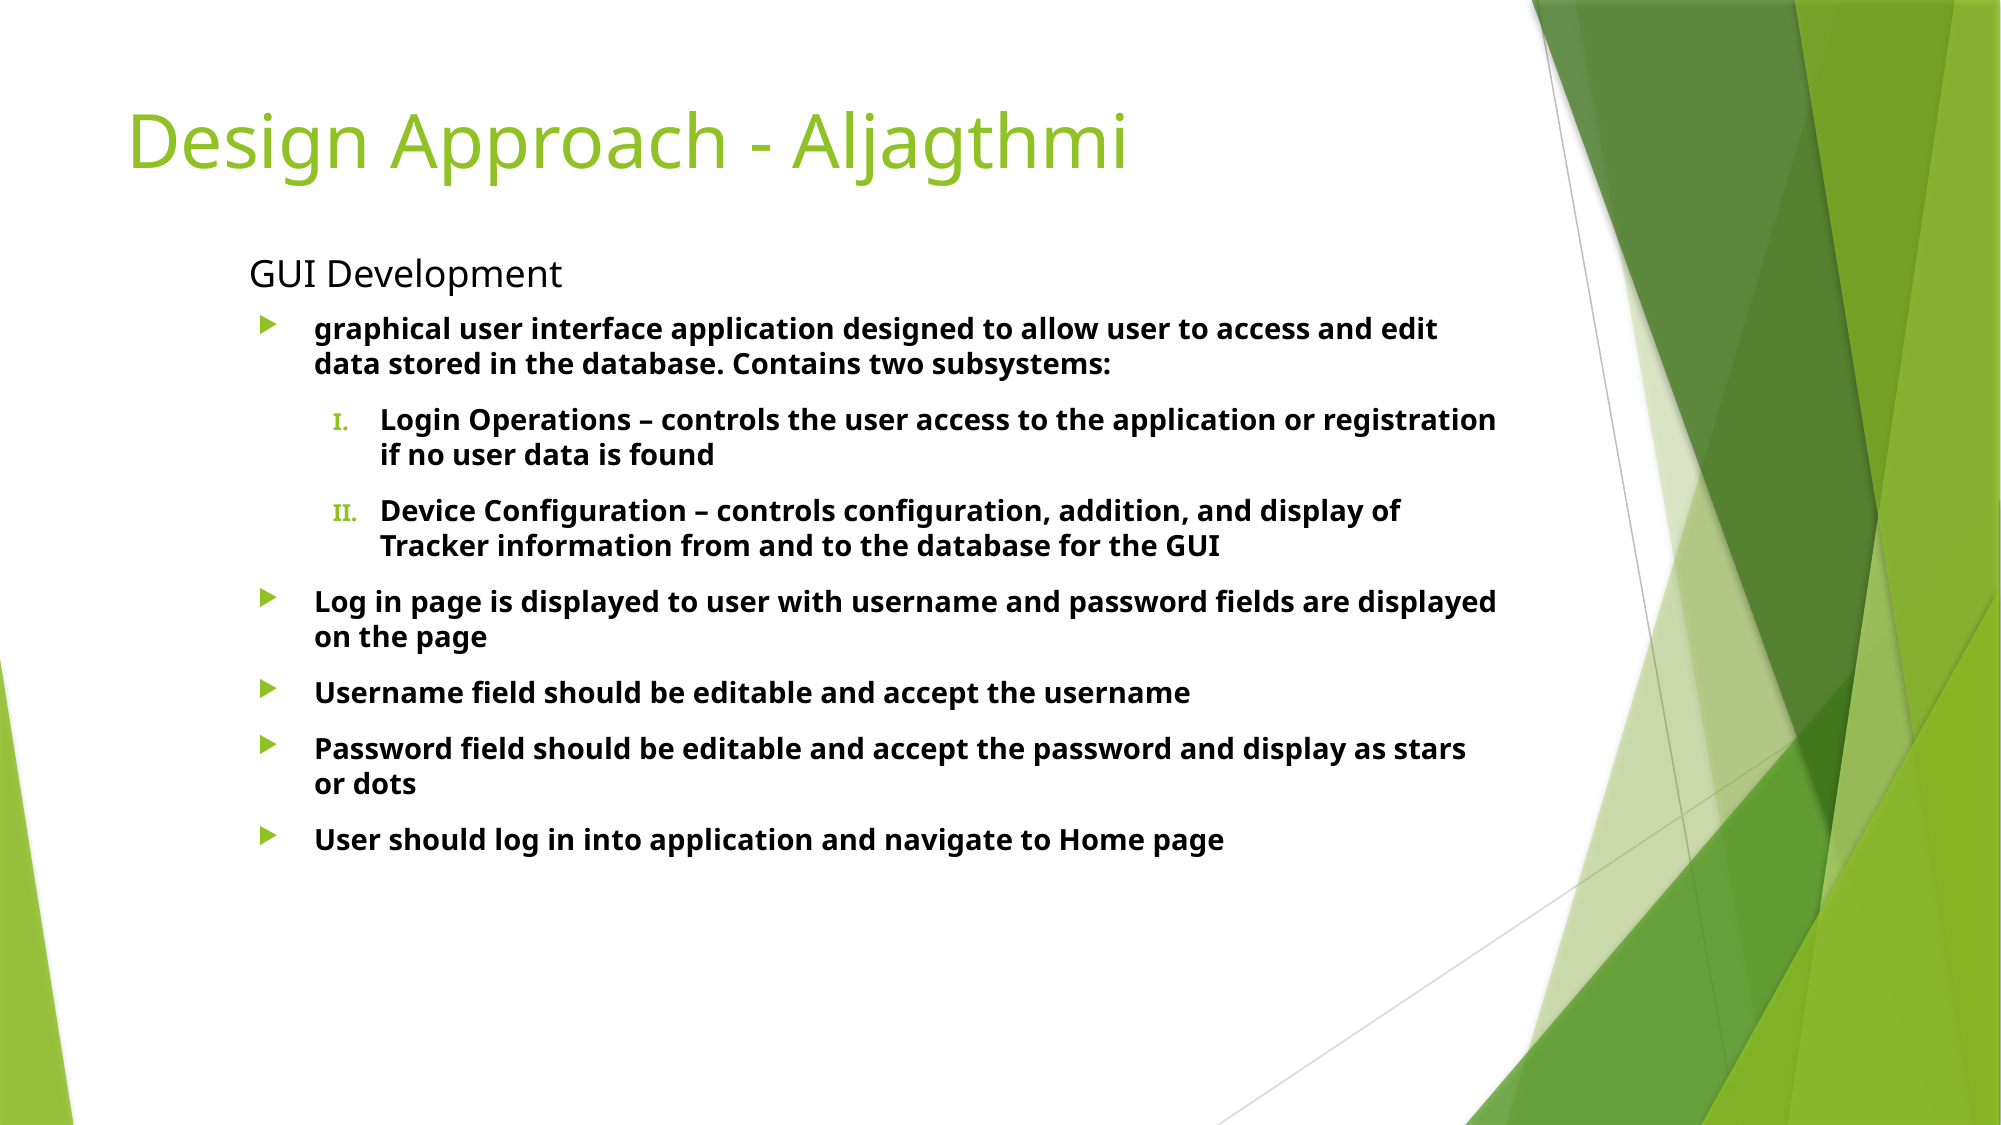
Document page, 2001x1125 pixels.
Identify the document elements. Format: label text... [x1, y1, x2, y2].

list graphical user interface application designed to allow user to access and edit data stored in the database. Contains two subsystems: Login Operations – controls the user access to the application or registration if no user data is found Device Configuration – controls configuration, addition, and display of Tracker information from and to the database for the GUI Log in page is displayed to user with username and password fields are displayed on the page Username field should be editable and accept the username Password field should be editable and accept the password and display as stars or dots User should log in into application and navigate to Home page [242, 302, 1522, 978]
title Design Approach - Aljagthmi [111, 86, 1522, 303]
text_box GUI Development [234, 242, 578, 302]
